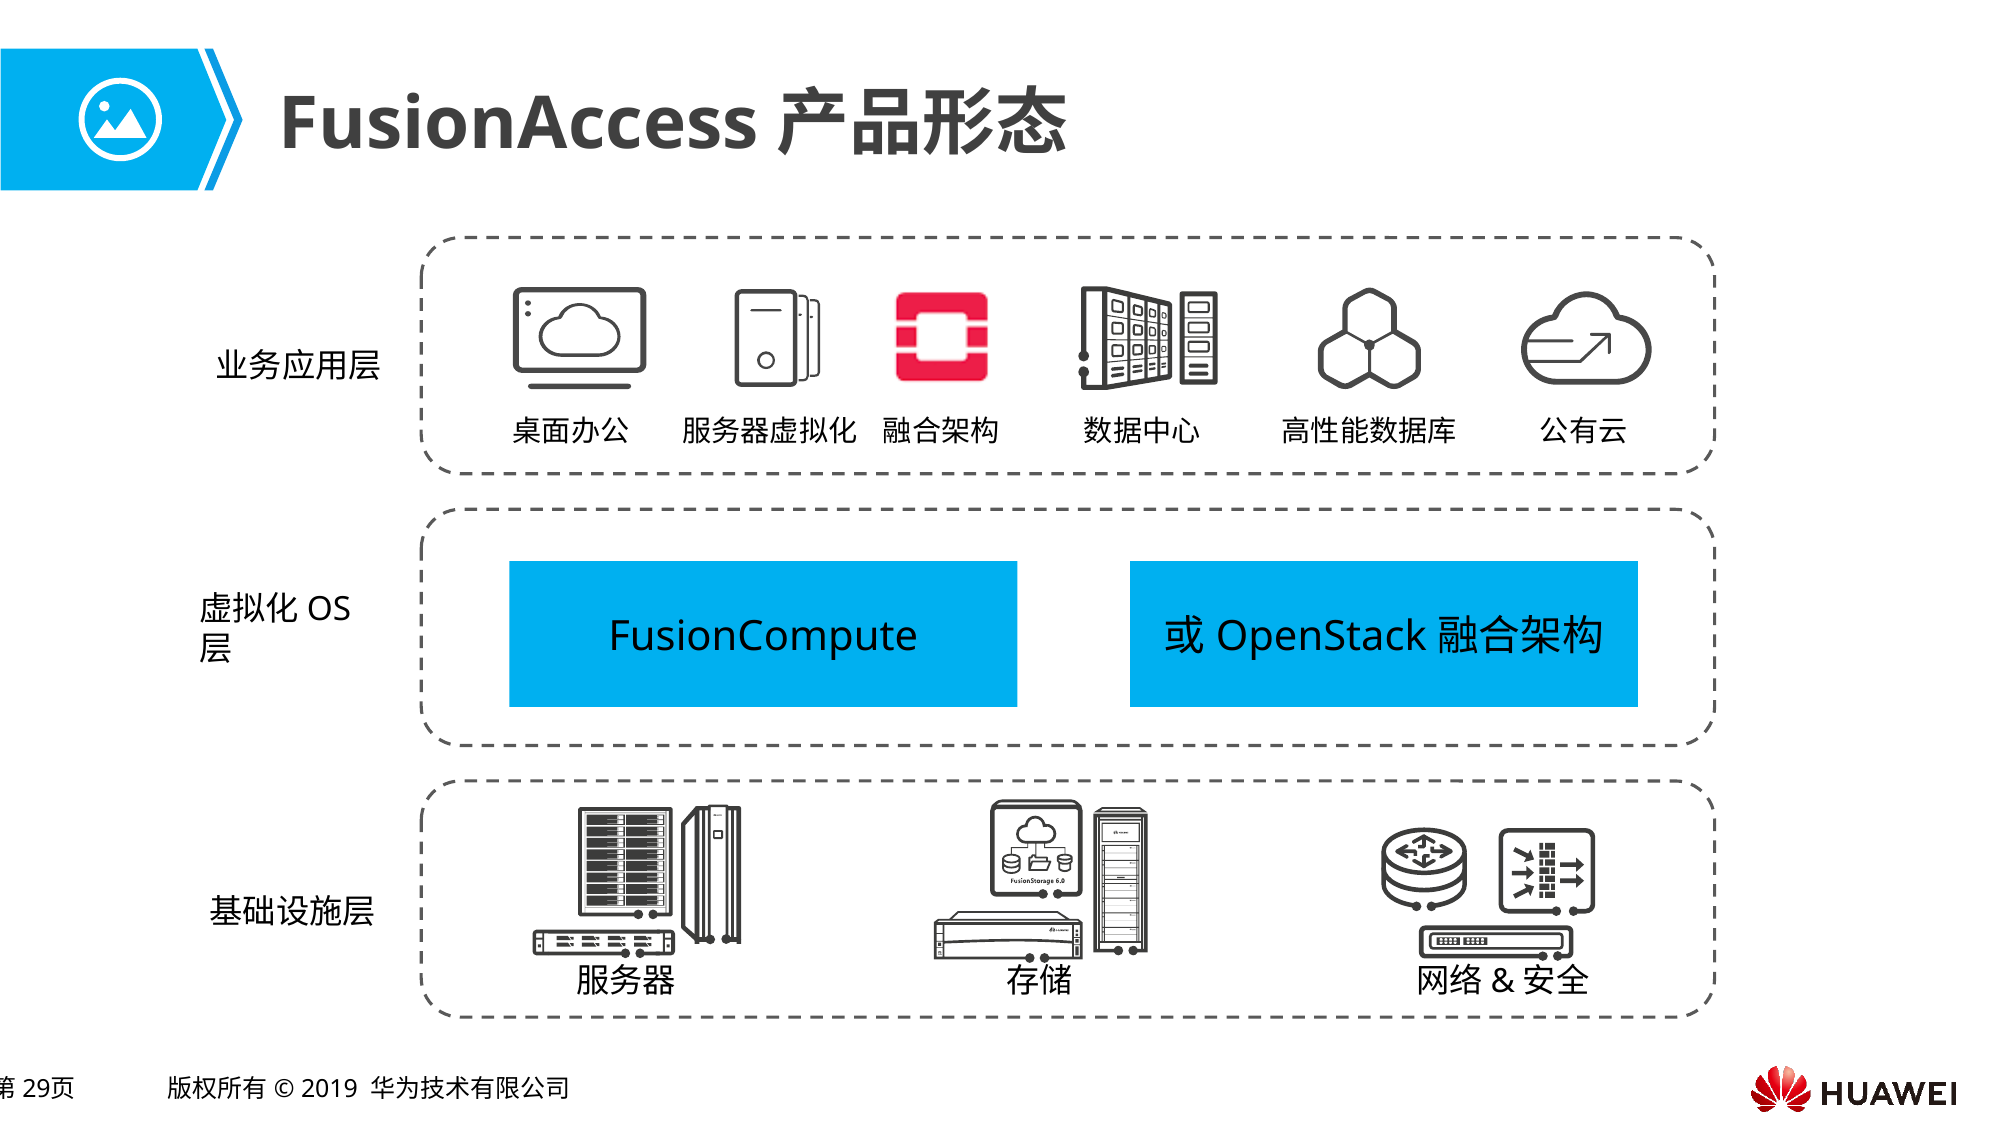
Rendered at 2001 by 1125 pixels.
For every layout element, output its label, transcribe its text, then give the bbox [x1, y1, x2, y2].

text_box [421, 509, 1715, 746]
text_box 服务器虚拟化 [667, 405, 868, 455]
text_box 存储 [992, 960, 1088, 1006]
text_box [532, 929, 676, 959]
text_box 高性能数据库 [1267, 405, 1472, 455]
picture [1751, 1066, 1956, 1112]
text_box [421, 780, 1715, 1018]
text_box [1077, 286, 1218, 391]
text_box [527, 383, 632, 390]
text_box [1093, 806, 1148, 956]
text_box 虚拟化OS层 [184, 580, 400, 675]
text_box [680, 804, 742, 945]
text_box [1317, 287, 1421, 390]
text_box [421, 237, 1715, 474]
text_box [577, 806, 673, 920]
picture [885, 287, 998, 390]
text_box [734, 289, 821, 387]
text_box 融合架构 [868, 405, 1015, 455]
text_box [512, 287, 647, 373]
text_box 数据中心 [1069, 405, 1216, 455]
text_box [1521, 291, 1652, 385]
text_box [933, 910, 1083, 964]
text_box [1418, 925, 1574, 962]
text_box 或OpenStack融合架构 [1130, 561, 1638, 707]
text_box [989, 799, 1083, 899]
text_box 桌面办公 [498, 405, 645, 455]
text_box 服务器 [561, 954, 691, 1006]
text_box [1498, 827, 1596, 917]
text_box 网络&安全 [1401, 951, 1604, 1006]
text_box 公有云 [1525, 405, 1643, 455]
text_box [1381, 827, 1468, 912]
text_box 业务应用层 [201, 337, 397, 392]
title FusionAccess产品形态 [261, 67, 1875, 173]
text_box 基础设施层 [195, 882, 391, 937]
text_box FusionCompute [509, 561, 1018, 707]
